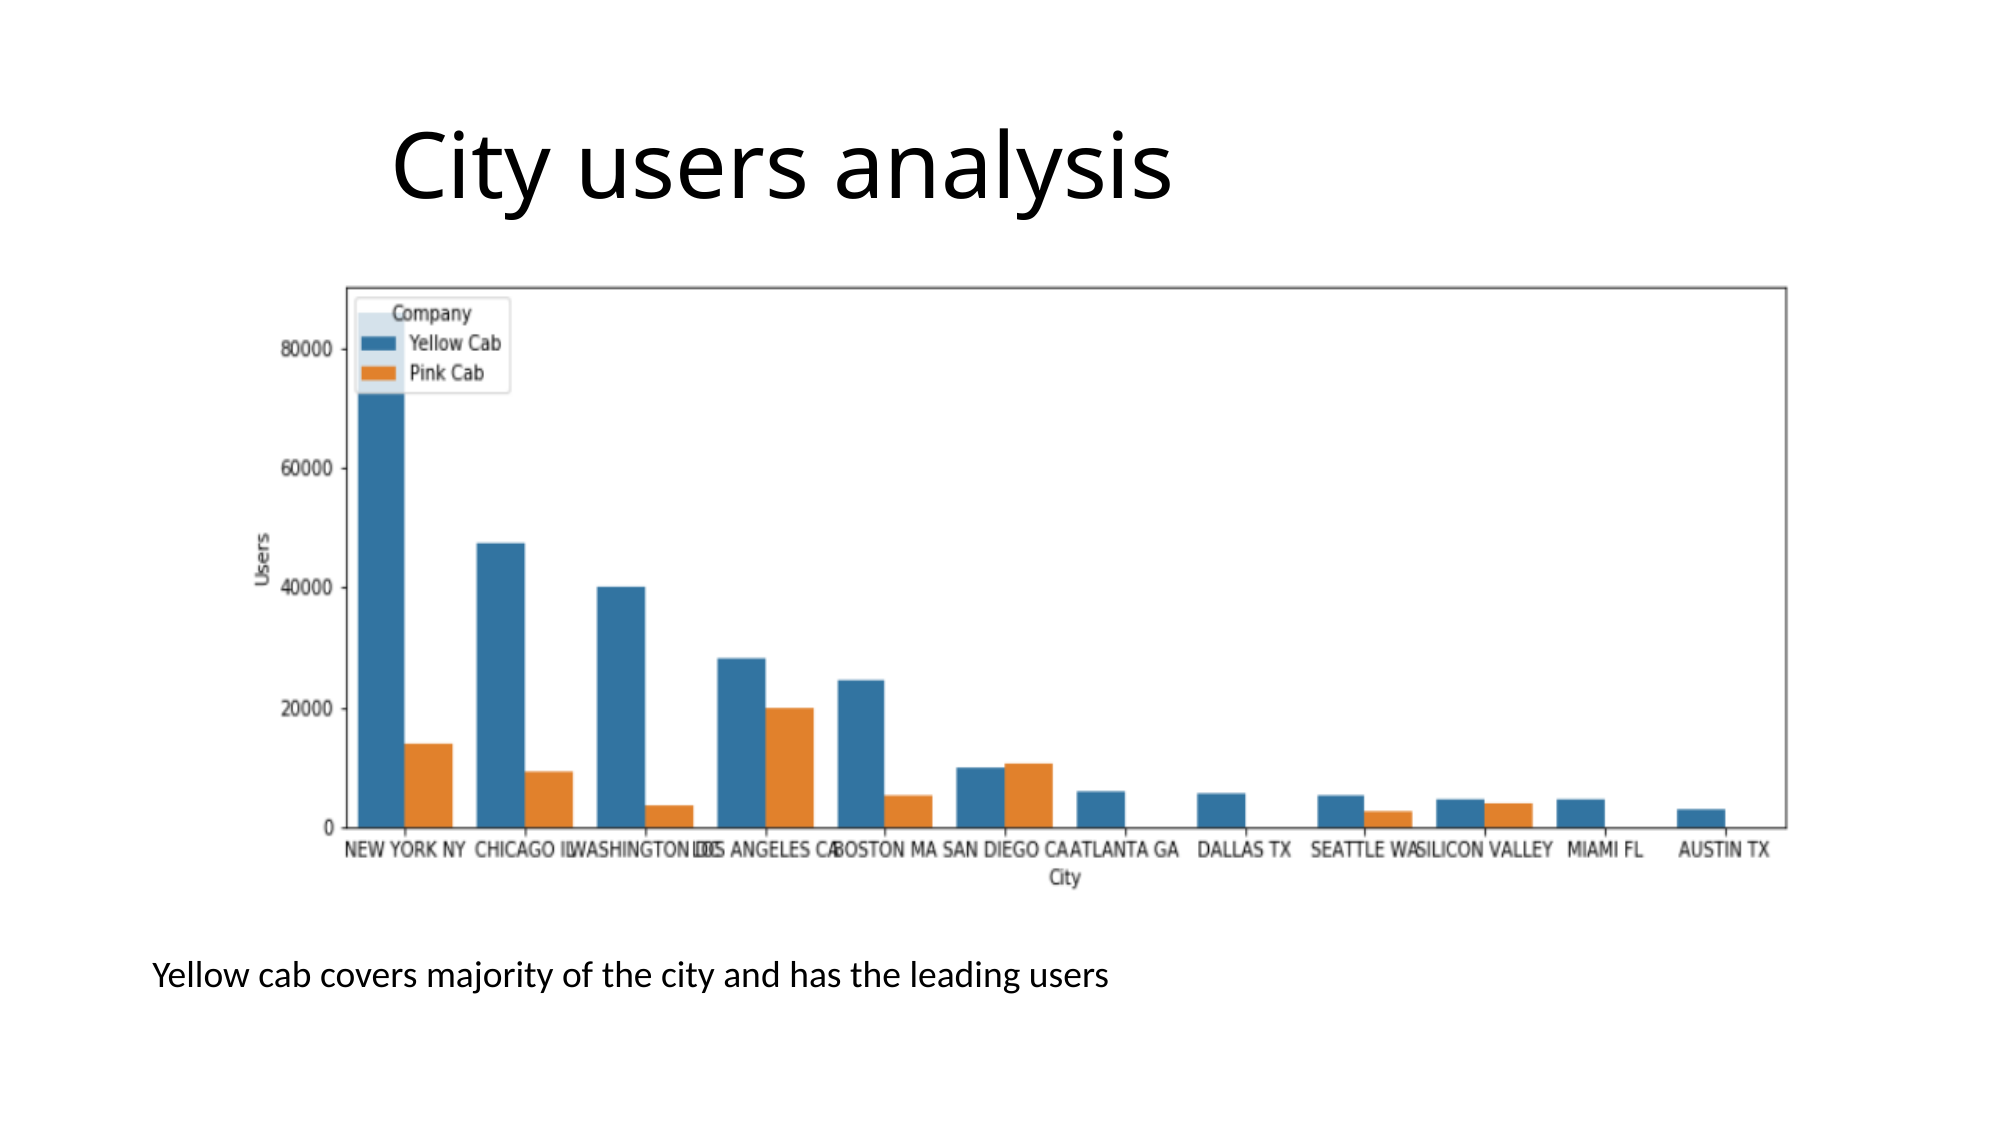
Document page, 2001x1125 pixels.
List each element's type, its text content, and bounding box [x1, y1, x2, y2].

text_box Yellow cab covers majority of the city and has the leading users [137, 942, 1672, 1003]
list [168, 277, 1832, 894]
title City users analysis [137, 59, 1863, 278]
